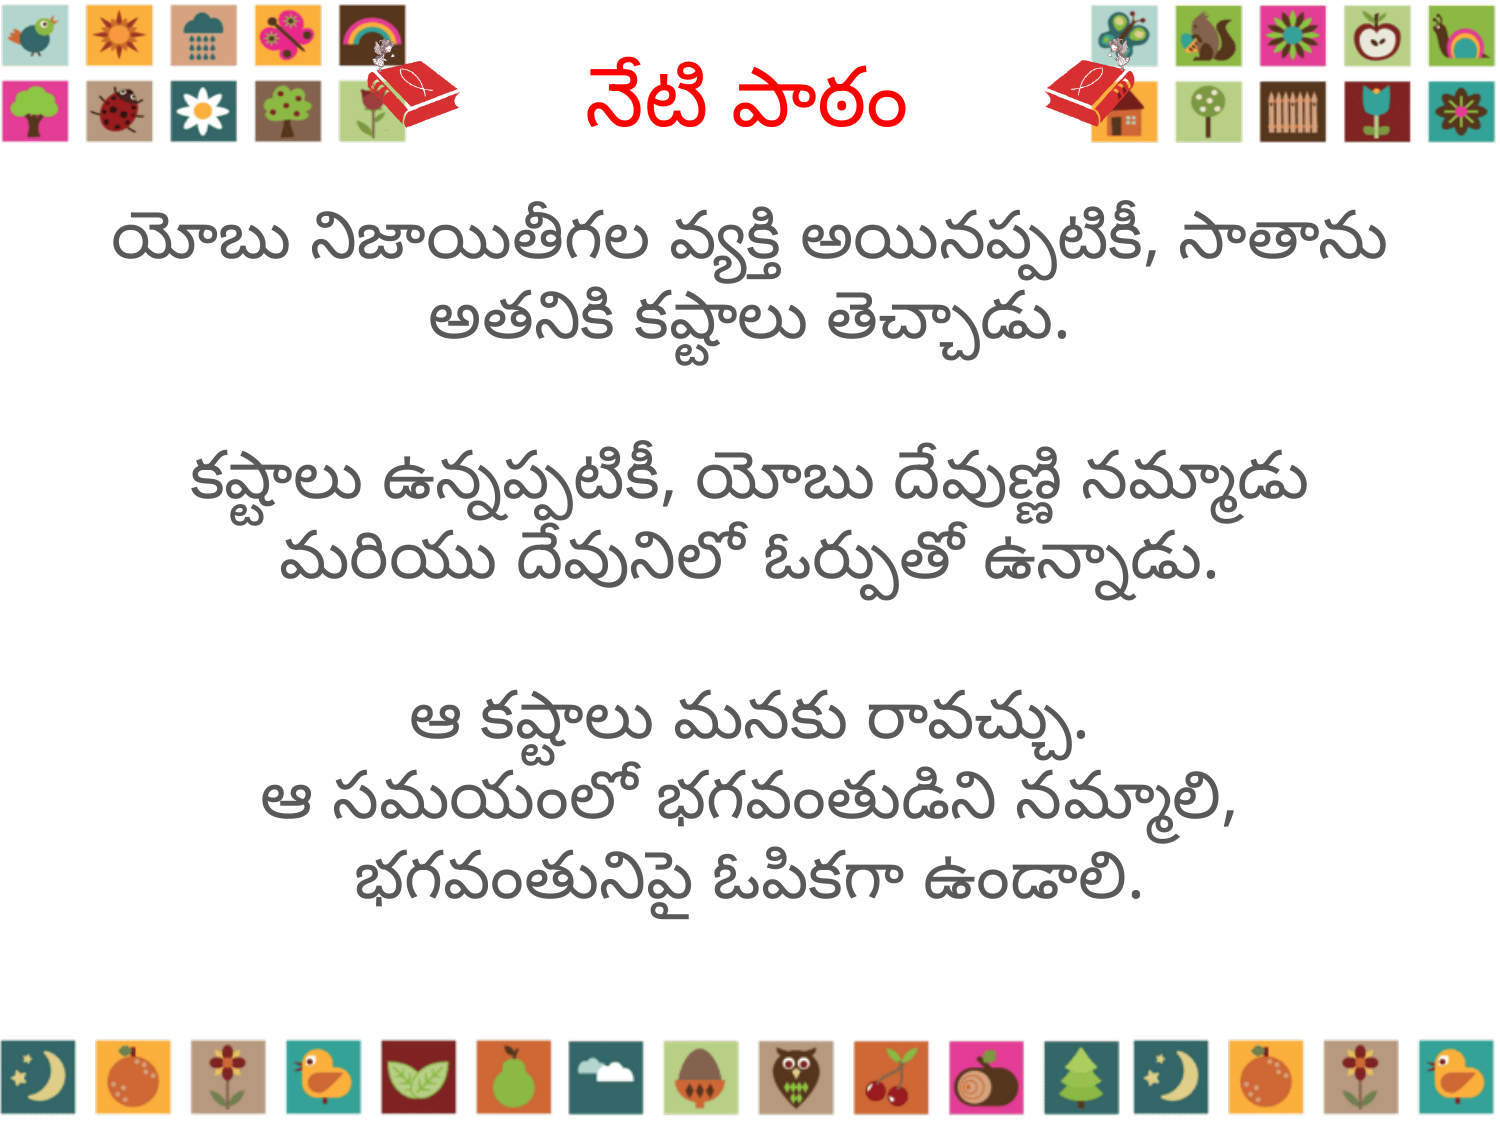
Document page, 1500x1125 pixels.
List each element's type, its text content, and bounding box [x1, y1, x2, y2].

text_box యోబు నిజాయితీగల వ్యక్తి అయినప్పటికీ, సాతాను అతనికి కష్టాలు తెచ్చాడు. కష్టాలు ఉన్నప్పటికీ, యోబు దేవుణ్ణి నమ్మాడు మరియు దేవునిలో ఓర్పుతో ఉన్నాడు. ఆ కష్టాలు మనకు రావచ్చు. ఆ సమయంలో భగవంతుడిని నమ్మాలి, భగవంతునిపై ఓపికగా ఉండాలి. [76, 184, 1424, 919]
text_box నేటి పాఠం [424, 35, 1078, 150]
picture [0, 3, 492, 150]
picture [1013, 3, 1500, 150]
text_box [0, 1028, 1500, 1118]
